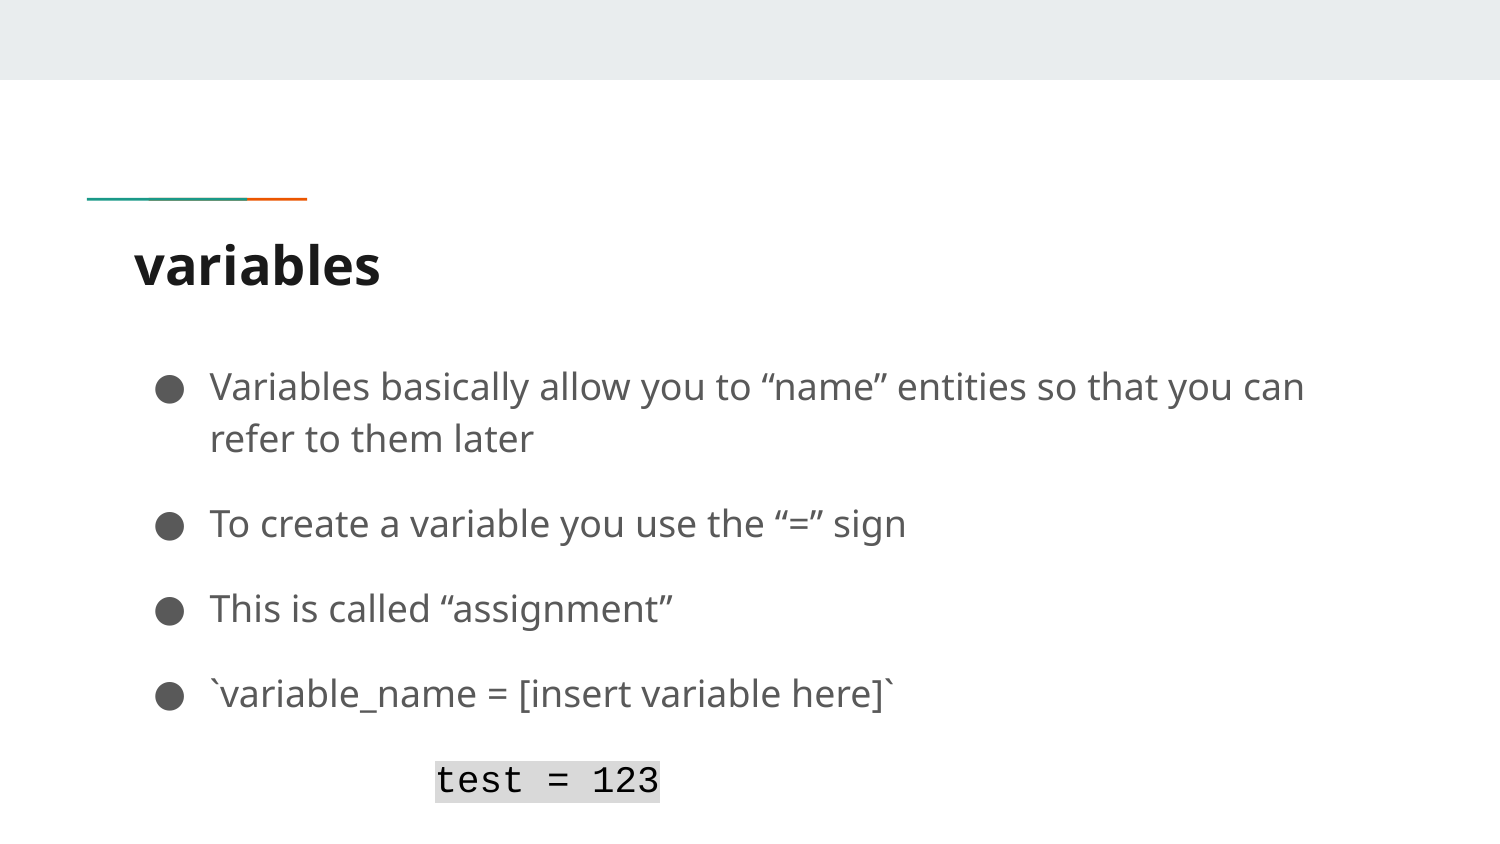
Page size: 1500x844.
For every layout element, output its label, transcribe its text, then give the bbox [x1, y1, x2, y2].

title variables [119, 216, 1381, 305]
list Variables basically allow you to “name” entities so that you can refer to them later To create a variable you use the “=” sign This is called “assignment” `variable_name = [insert variable here]` test = 123 [119, 341, 1381, 712]
